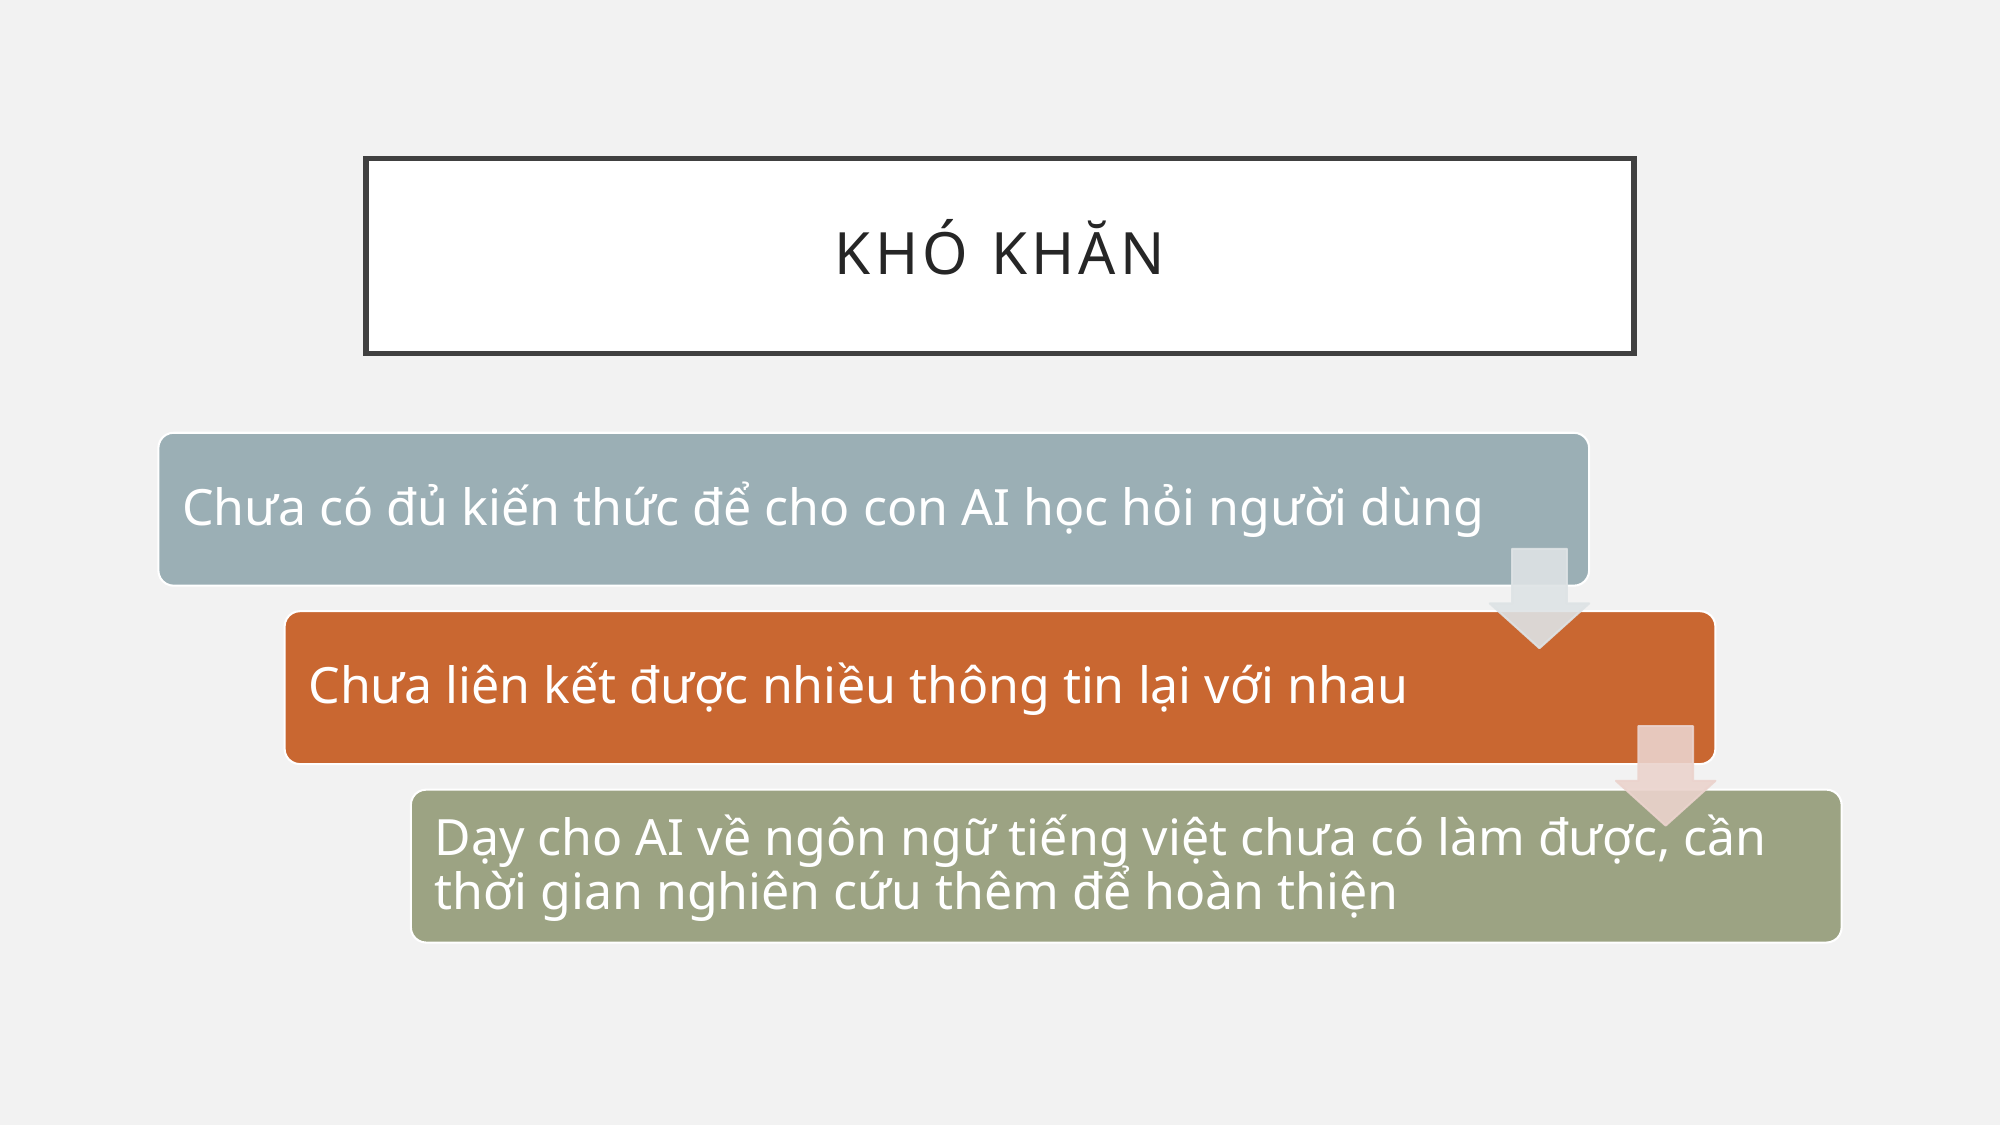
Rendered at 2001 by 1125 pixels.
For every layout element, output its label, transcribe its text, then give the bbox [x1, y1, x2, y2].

title KHÓ KHĂN [363, 156, 1637, 356]
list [158, 432, 1842, 943]
